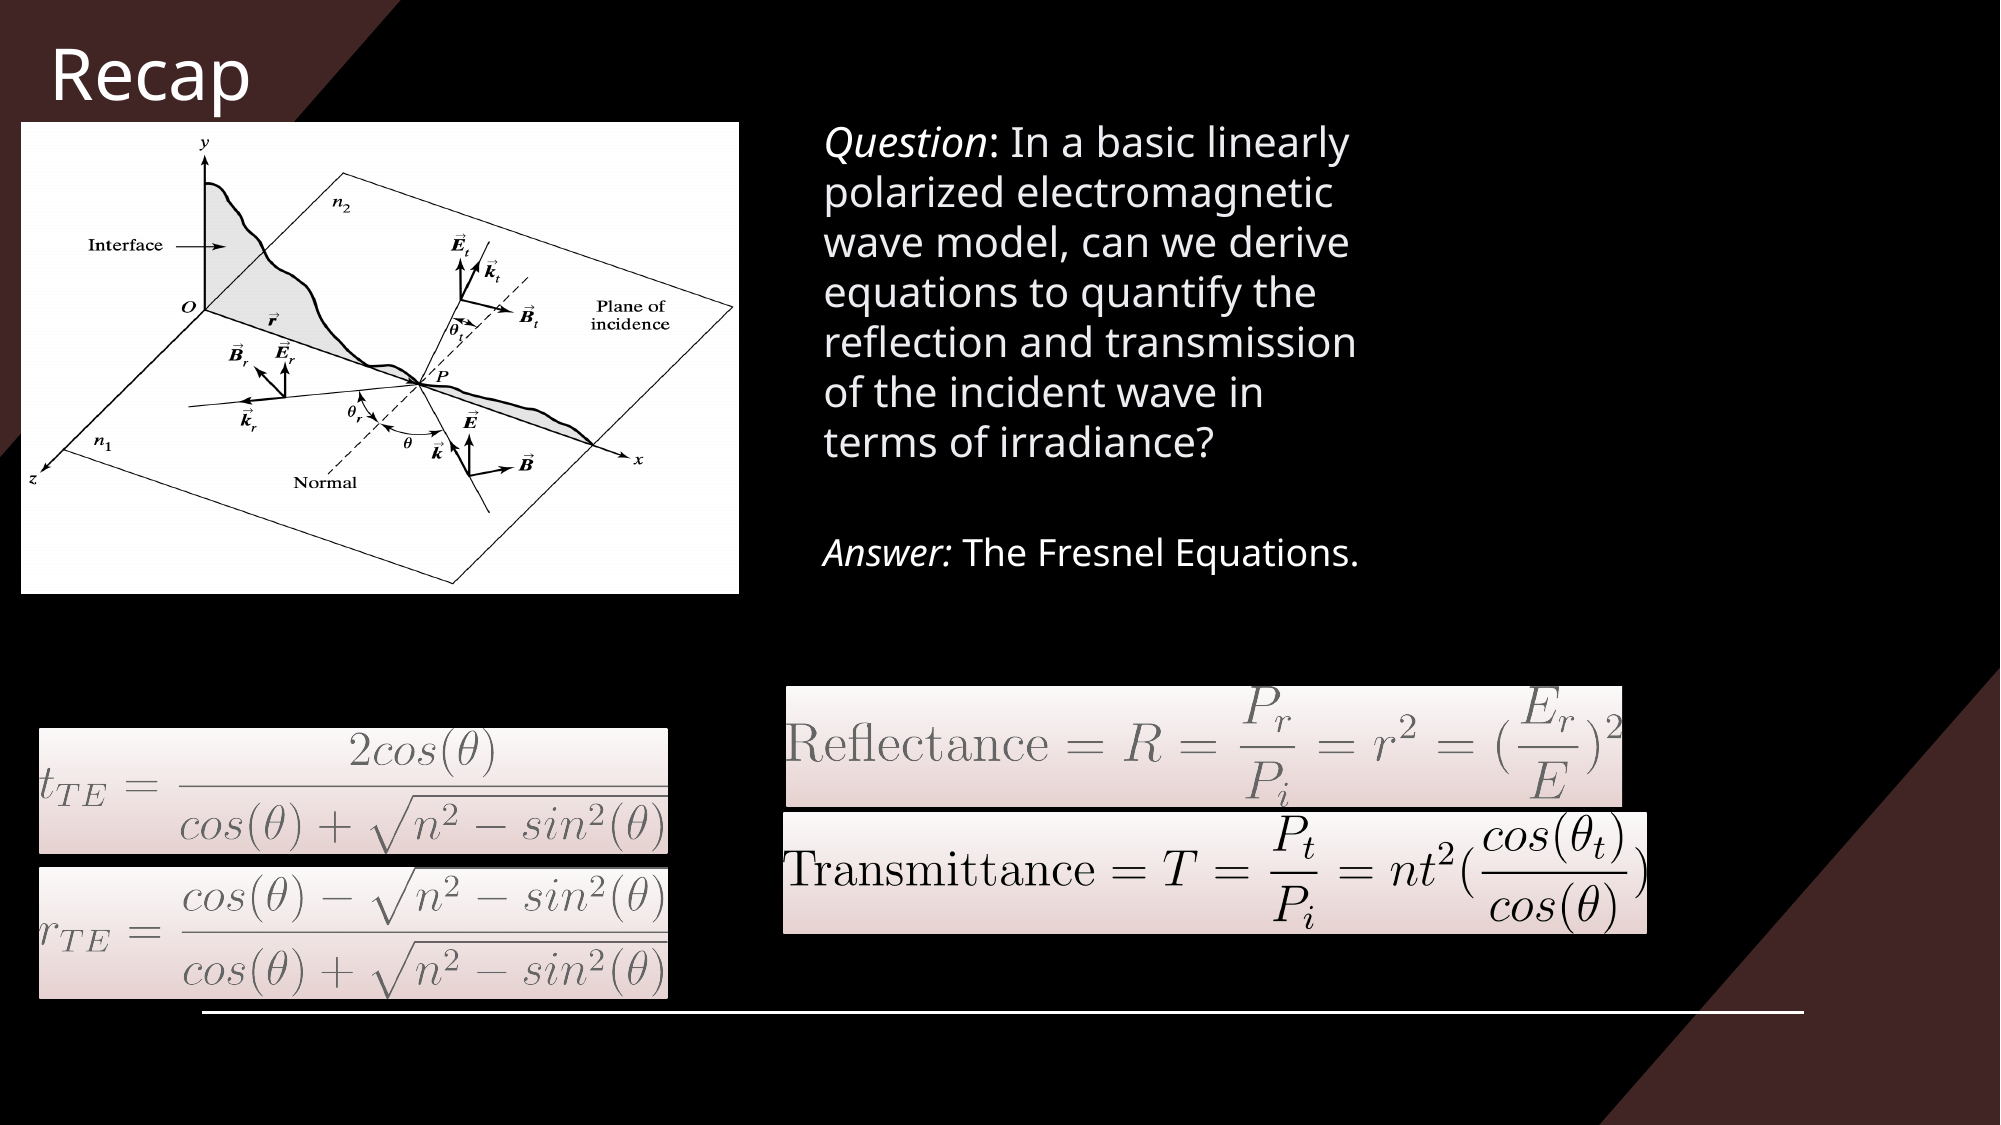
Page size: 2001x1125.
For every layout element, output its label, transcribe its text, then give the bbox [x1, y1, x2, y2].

picture [786, 686, 1622, 807]
picture [39, 867, 668, 999]
picture [39, 728, 668, 854]
picture [20, 122, 739, 594]
title Recap [34, 21, 957, 123]
text_box Question: In a basic linearly polarized electromagnetic wave model, can we derive equations to quantify the reflection and transmission of the incident wave in terms of irradiance? [808, 108, 1377, 474]
text_box Answer: The Fresnel Equations. [808, 521, 1377, 581]
picture [783, 812, 1647, 934]
